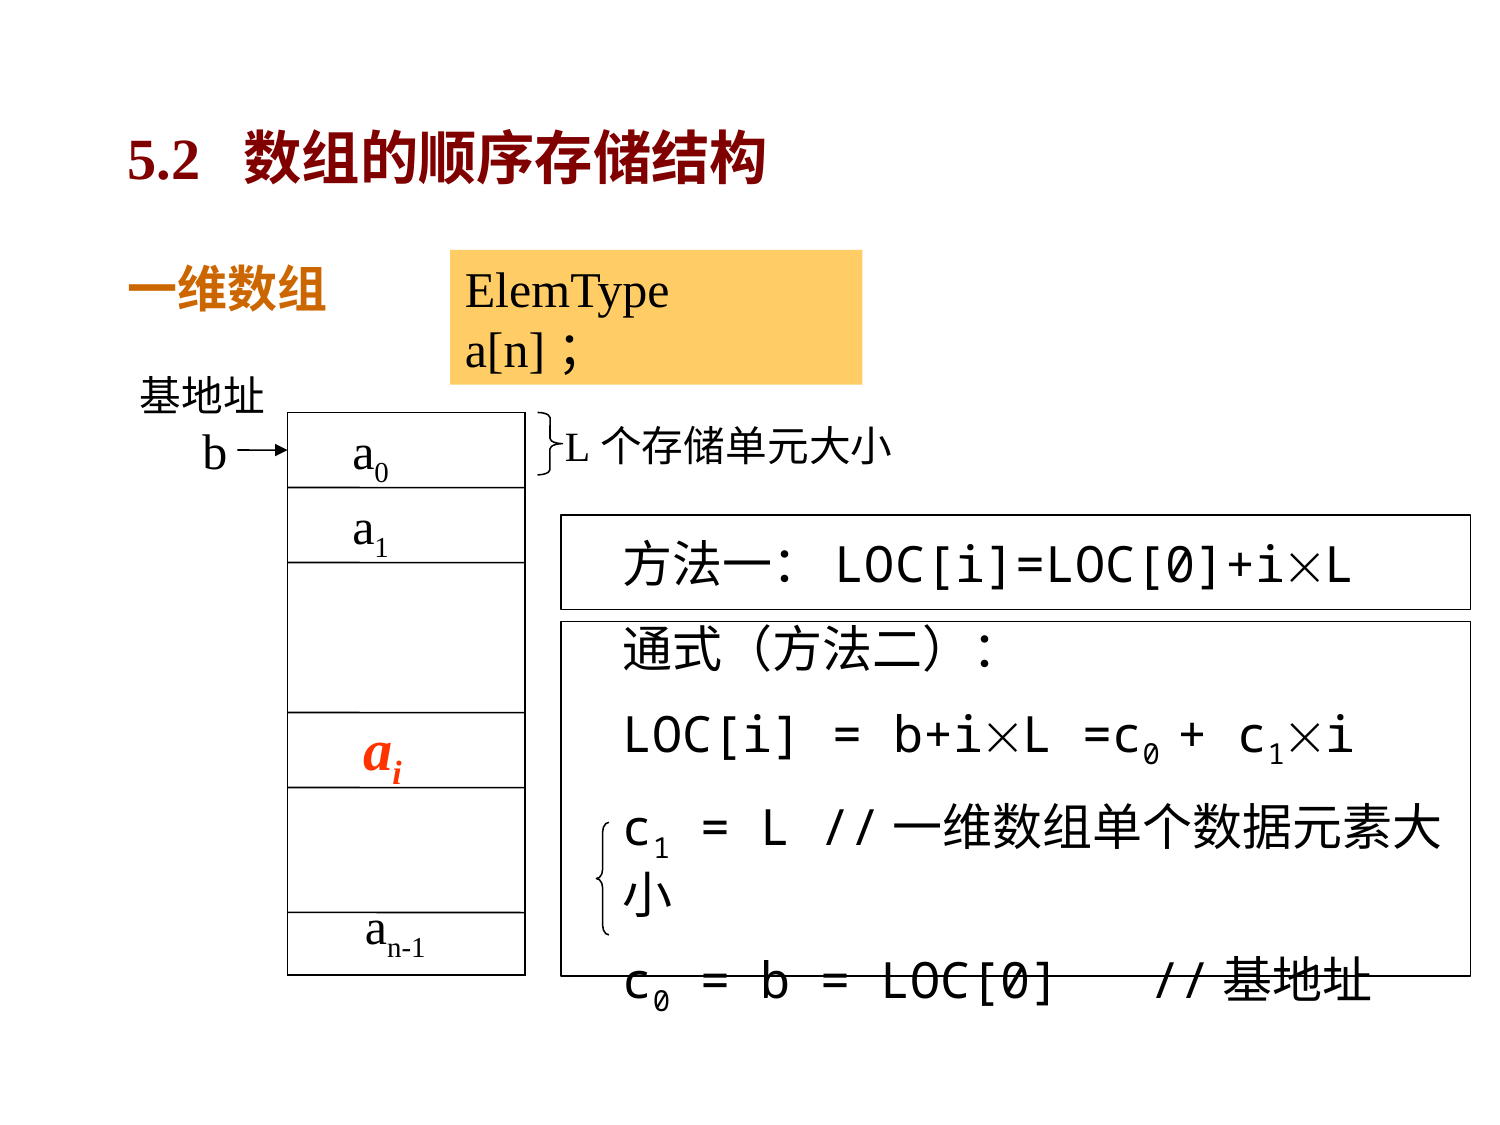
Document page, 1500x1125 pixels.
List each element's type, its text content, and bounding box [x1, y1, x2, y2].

text_box a1 [337, 487, 500, 571]
text_box [288, 428, 337, 487]
title 5.2 数组的顺序存储结构 [112, 87, 1388, 225]
text_box [511, 713, 525, 787]
text_box [287, 913, 525, 975]
text_box 方法一：LOC[i]=LOC[0]+iL 通式（方法二）： LOC[i] = b+iL =c0 + c1i c1 = L //一维数组单个数据元素大小 c0 = b = LOC[0] //基地址 [608, 524, 1483, 1025]
text_box [237, 443, 288, 457]
text_box [560, 621, 1471, 976]
text_box [287, 563, 525, 712]
list 一维数组 [112, 249, 1388, 1000]
text_box [537, 412, 563, 475]
text_box [500, 488, 525, 562]
text_box b [187, 428, 288, 488]
text_box ai [348, 704, 511, 799]
text_box [560, 515, 1471, 610]
text_box [287, 713, 348, 787]
text_box [287, 488, 337, 562]
text_box [488, 412, 525, 487]
text_box an-1 [349, 887, 513, 971]
text_box a0 [337, 412, 488, 487]
text_box ElemType a[n]； [450, 249, 863, 385]
text_box 基地址 [124, 362, 363, 428]
text_box [287, 788, 525, 912]
text_box L个存储单元大小 [549, 412, 951, 478]
